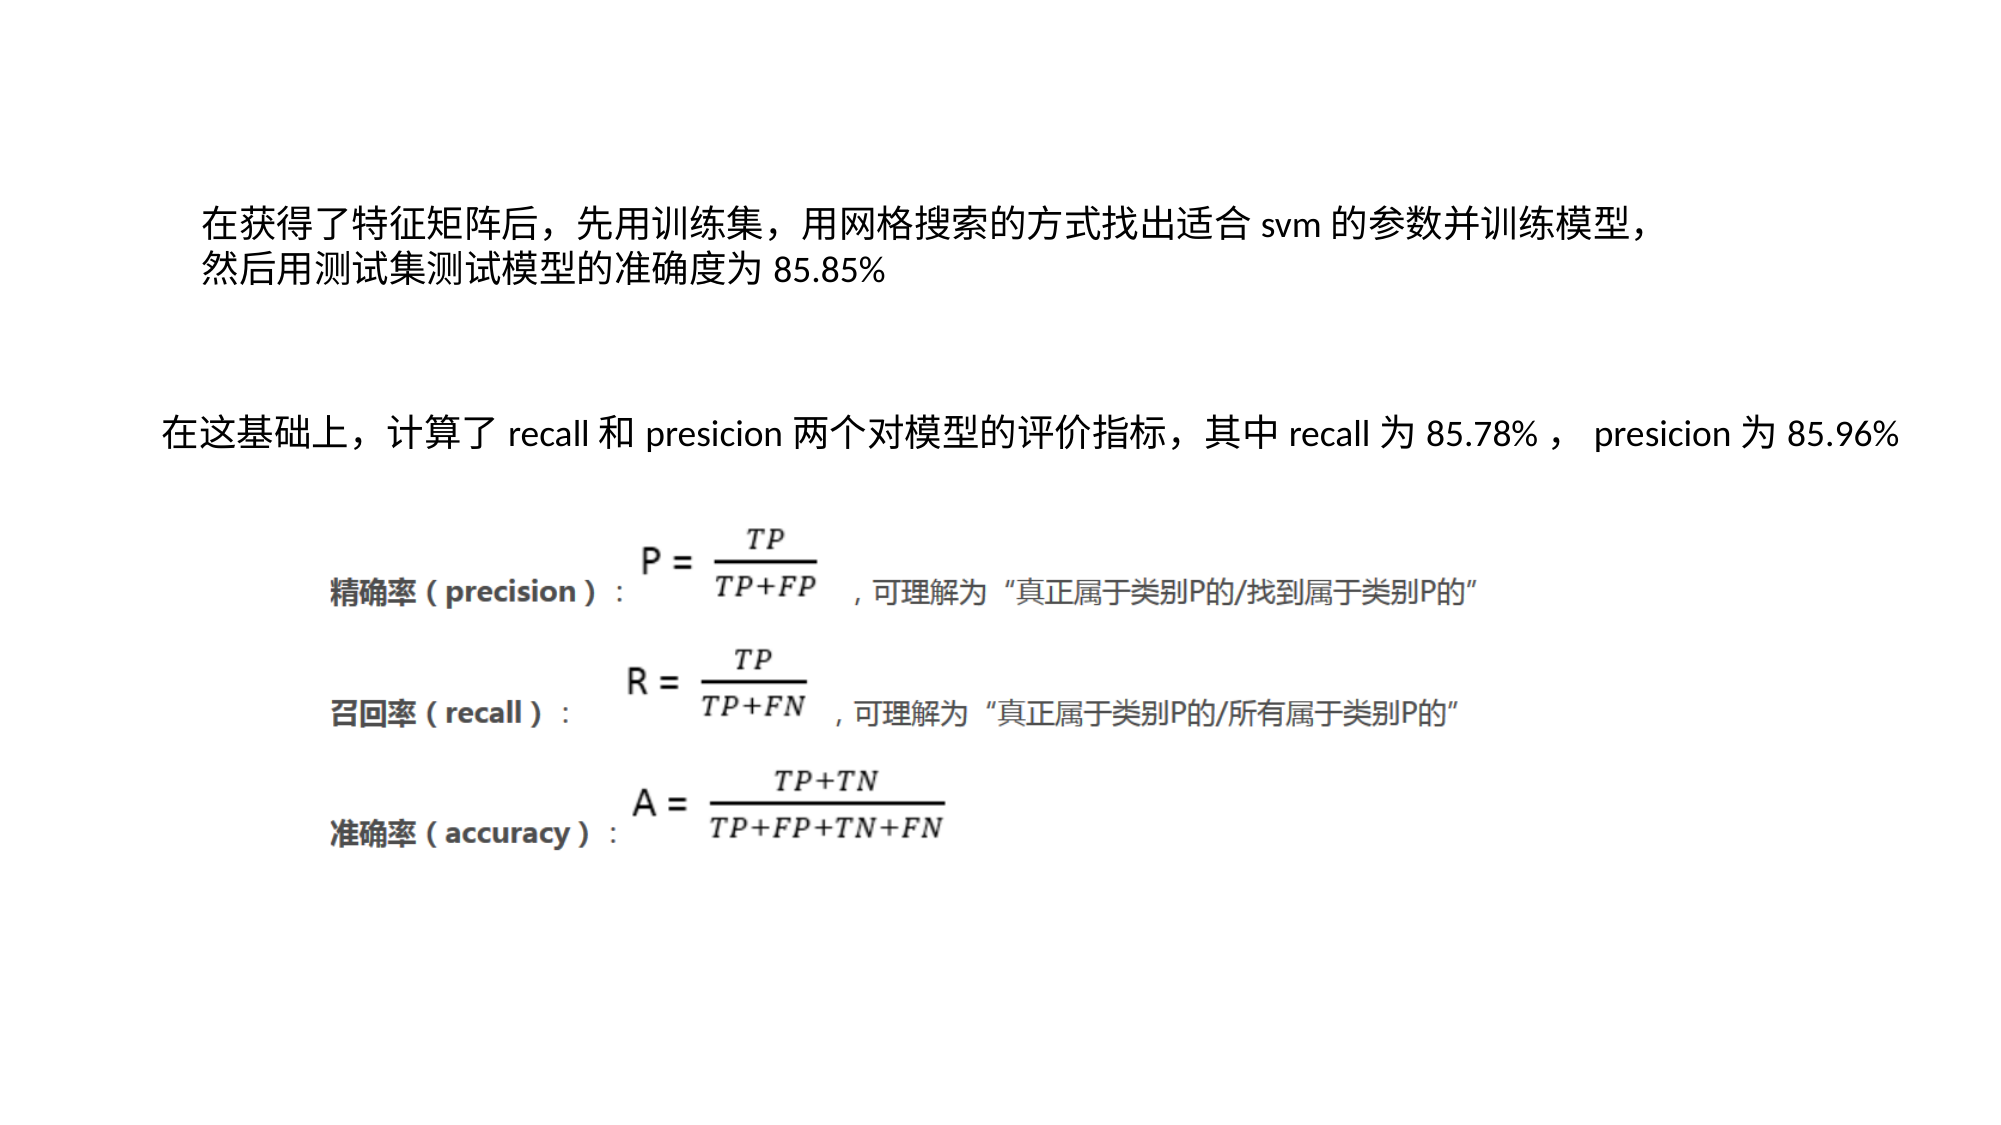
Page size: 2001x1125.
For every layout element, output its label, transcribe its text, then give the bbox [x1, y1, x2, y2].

picture [301, 502, 1569, 885]
text_box 在获得了特征矩阵后，先用训练集，用网格搜索的方式找出适合svm的参数并训练模型， 然后用测试集测试模型的准确度为85.85% [187, 192, 1684, 342]
text_box 在这基础上，计算了recall和presicion两个对模型的评价指标，其中recall为85.78%，presicion为85.96% [146, 401, 1915, 462]
